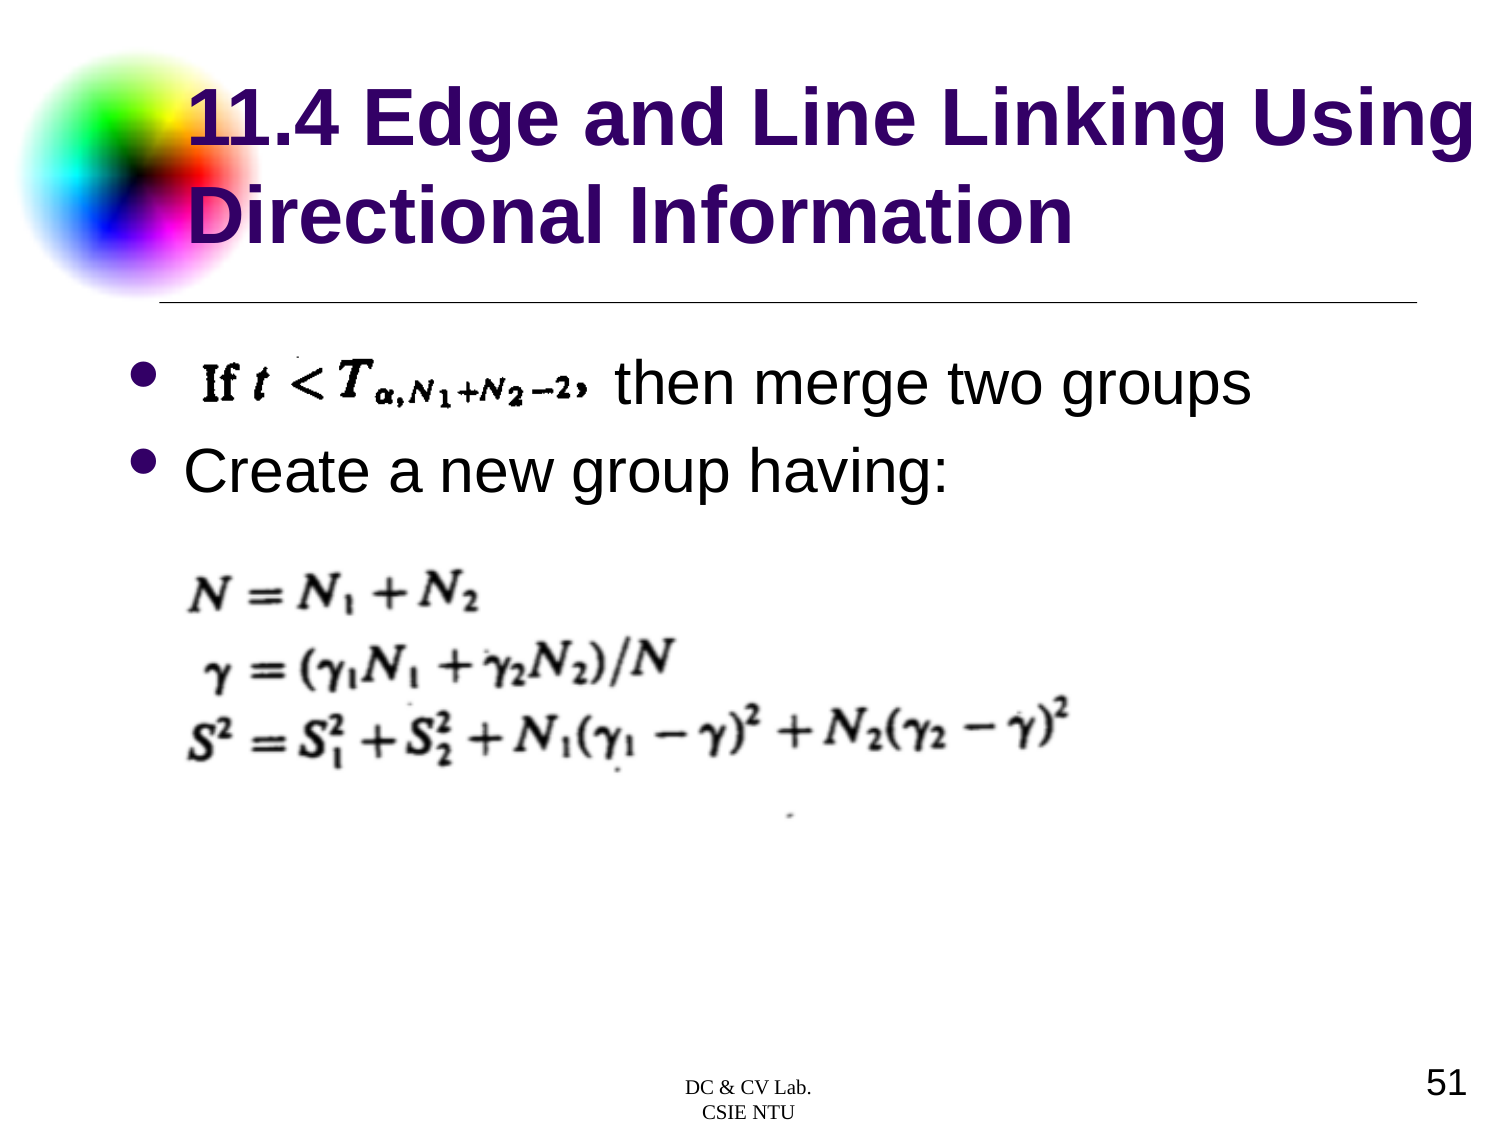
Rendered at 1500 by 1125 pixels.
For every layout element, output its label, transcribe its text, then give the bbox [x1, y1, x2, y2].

picture [194, 334, 597, 411]
picture [0, 42, 272, 318]
picture [143, 551, 1357, 842]
text_box 51 [1411, 1050, 1489, 1111]
title 11.4 Edge and Line Linking Using Directional Information [171, 54, 1500, 268]
list then merge two groups Create a new group having: [112, 334, 1463, 1059]
footer DC & CV Lab. CSIE NTU [510, 1066, 987, 1125]
